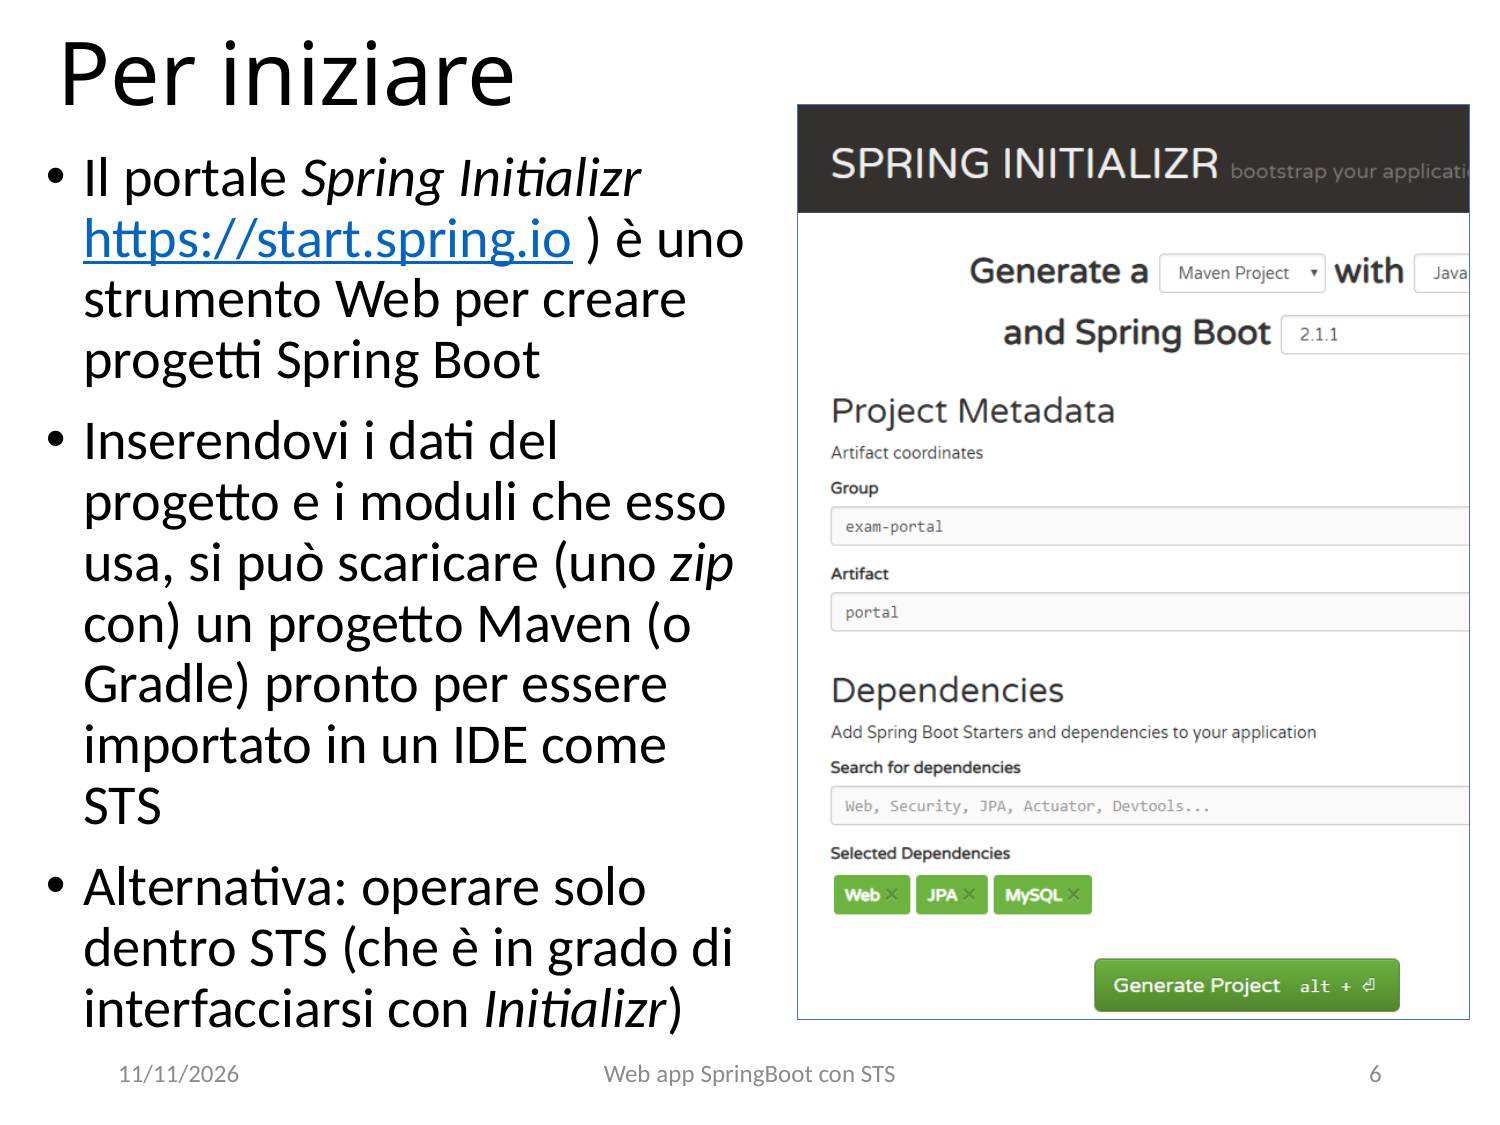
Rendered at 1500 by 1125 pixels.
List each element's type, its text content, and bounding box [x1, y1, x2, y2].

slide_number 5 [1059, 1042, 1397, 1103]
footer Web app SpringBoot con STS [496, 1042, 1004, 1103]
list Il portale Spring Initializr https://start.spring.io ) è uno strumento Web per creare progetti Spring Boot Inserendovi i dati del progetto e i moduli che esso usa, si può scaricare (uno zip con) un progetto Maven (o Gradle) pronto per essere importato in un IDE come STS Alternativa: operare solo dentro STS (che è in grado di interfacciarsi con Initializr) [30, 140, 767, 1056]
picture [797, 104, 1470, 1020]
title Per iniziare [42, 22, 715, 133]
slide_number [103, 1042, 441, 1103]
